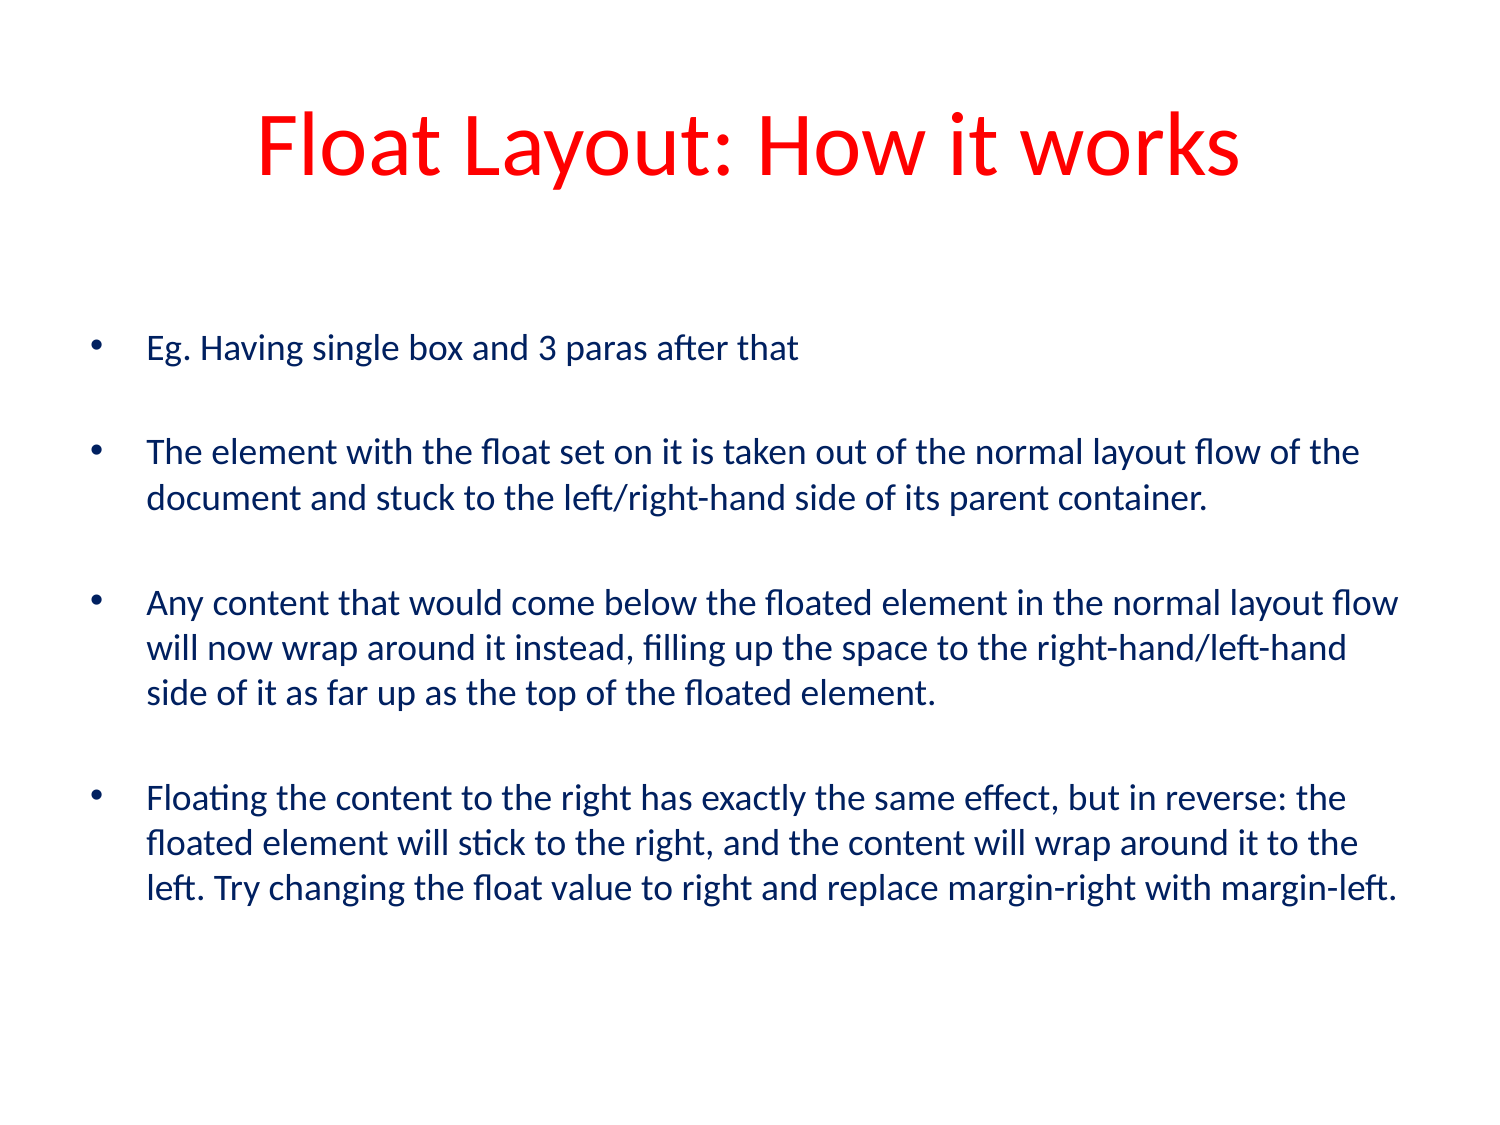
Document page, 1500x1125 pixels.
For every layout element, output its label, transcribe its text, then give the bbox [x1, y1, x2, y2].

title Float Layout: How it works [75, 45, 1425, 233]
list Eg. Having single box and 3 paras after that The element with the float set on it is taken out of the normal layout flow of the document and stuck to the left/right-hand side of its parent container. Any content that would come below the floated element in the normal layout flow will now wrap around it instead, filling up the space to the right-hand/left-hand side of it as far up as the top of the floated element. Floating the content to the right has exactly the same effect, but in reverse: the floated element will stick to the right, and the content will wrap around it to the left. Try changing the float value to right and replace margin-right with margin-left. [75, 262, 1425, 1005]
